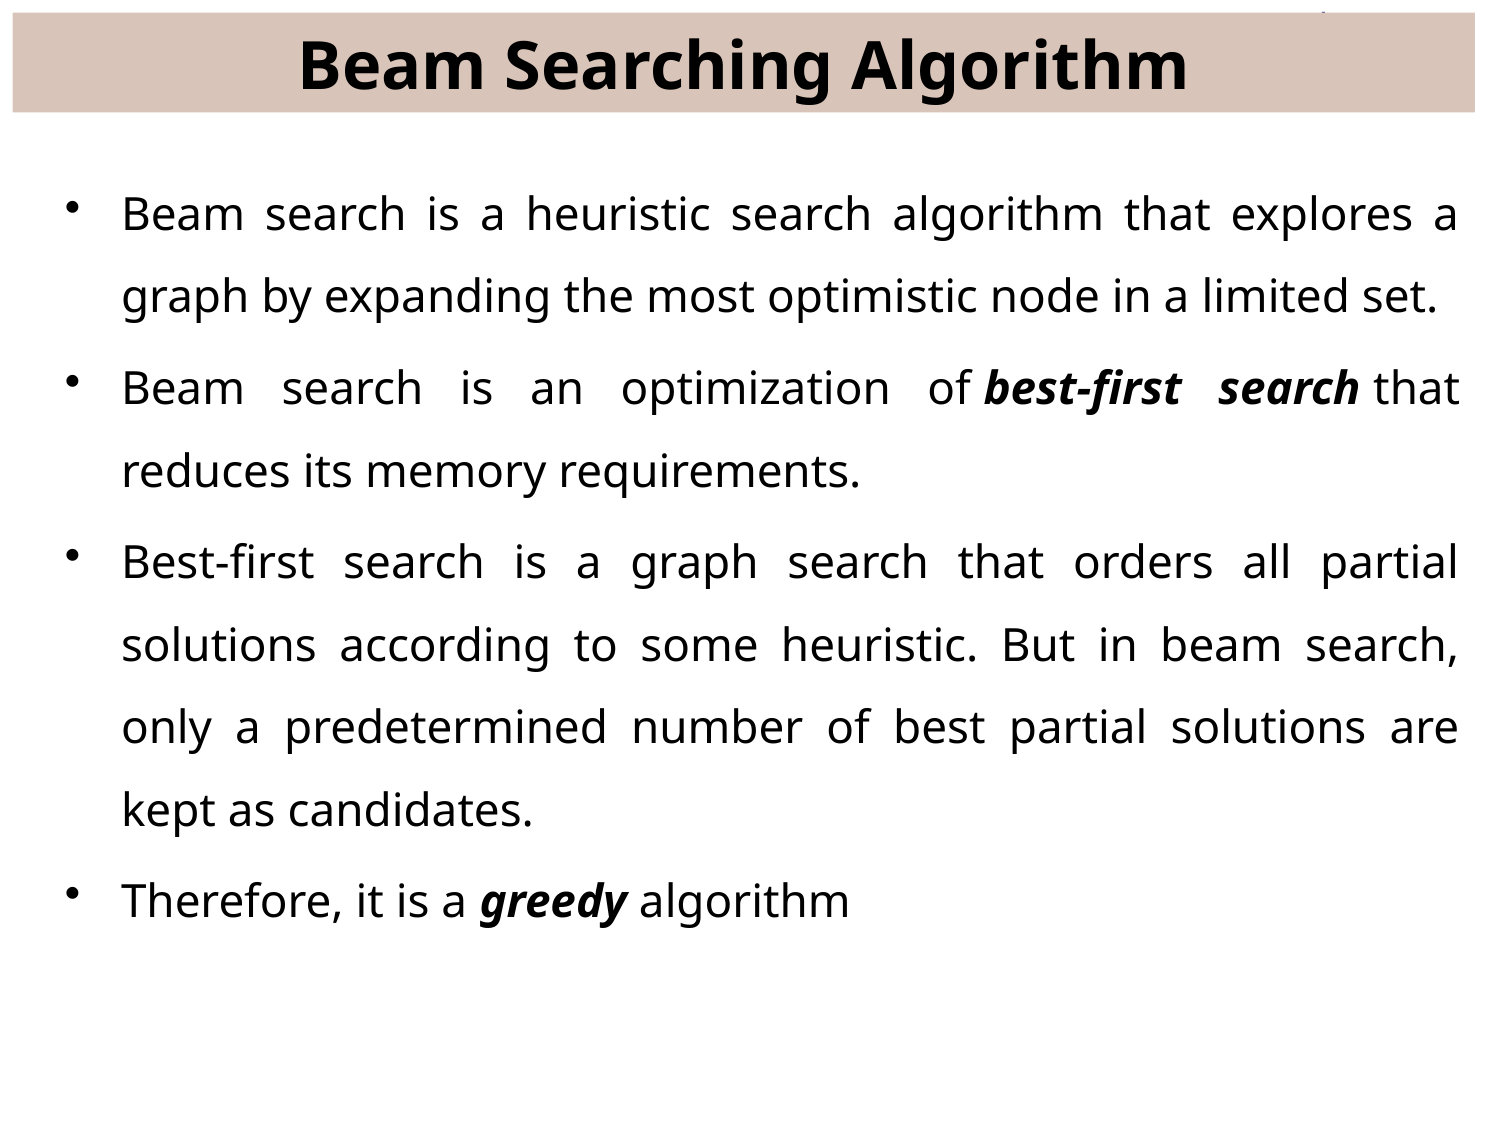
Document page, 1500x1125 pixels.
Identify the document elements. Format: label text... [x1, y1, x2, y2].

title Beam Searching Algorithm [11, 11, 1476, 113]
list Beam search is a heuristic search algorithm that explores a graph by expanding the most optimistic node in a limited set. Beam search is an optimization of best-first search that reduces its memory requirements. Best-first search is a graph search that orders all partial solutions according to some heuristic. But in beam search, only a predetermined number of best partial solutions are kept as candidates. Therefore, it is a greedy algorithm [49, 149, 1476, 1088]
